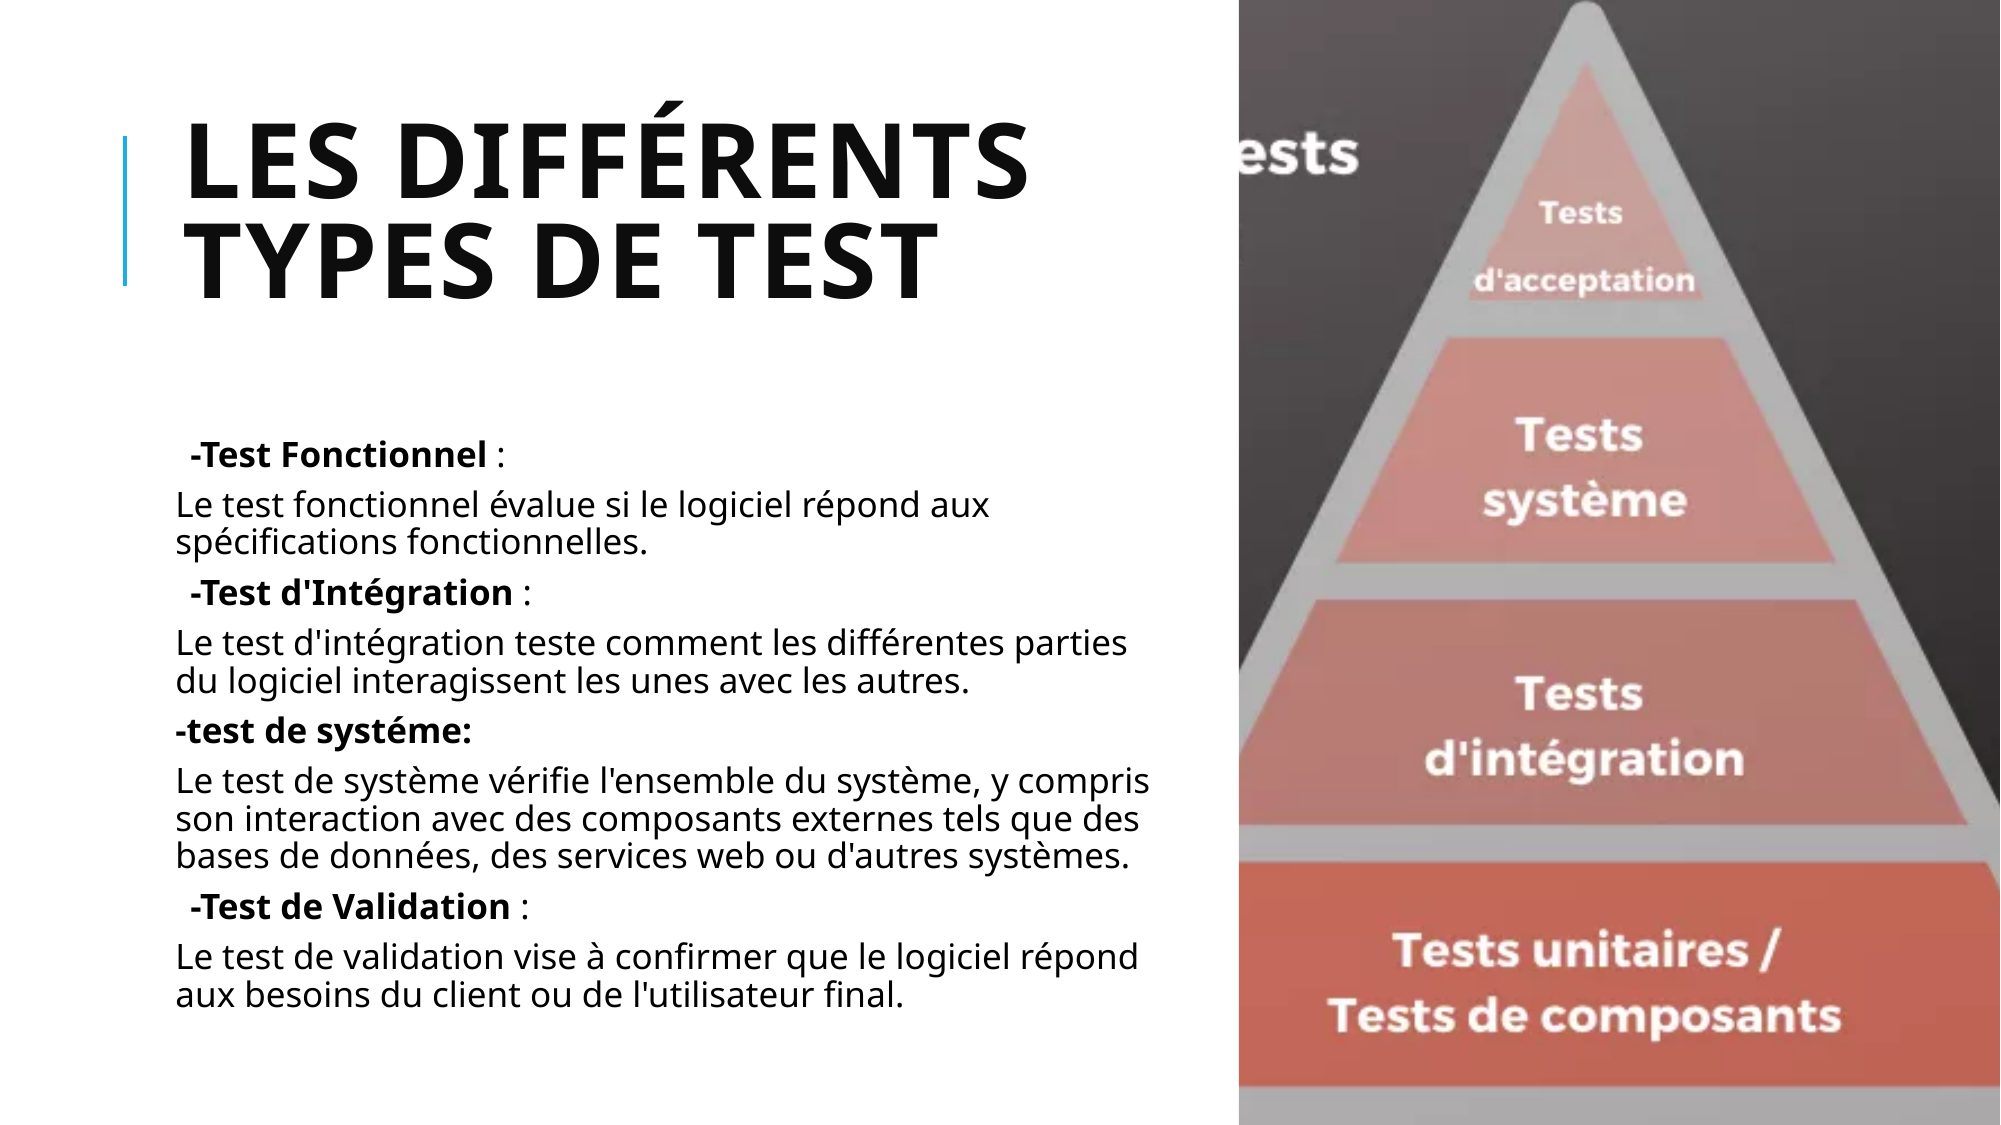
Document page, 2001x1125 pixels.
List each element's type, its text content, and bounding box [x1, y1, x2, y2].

picture [1238, 0, 2000, 1125]
title Les différents types de test [168, 96, 1164, 342]
list -Test Fonctionnel : Le test fonctionnel évalue si le logiciel répond aux spécifications fonctionnelles. -Test d'Intégration : Le test d'intégration teste comment les différentes parties du logiciel interagissent les unes avec les autres. -test de systéme: Le test de système vérifie l'ensemble du système, y compris son interaction avec des composants externes tels que des bases de données, des services web ou d'autres systèmes. -Test de Validation : Le test de validation vise à confirmer que le logiciel répond aux besoins du client ou de l'utilisateur final. [168, 375, 1164, 1035]
